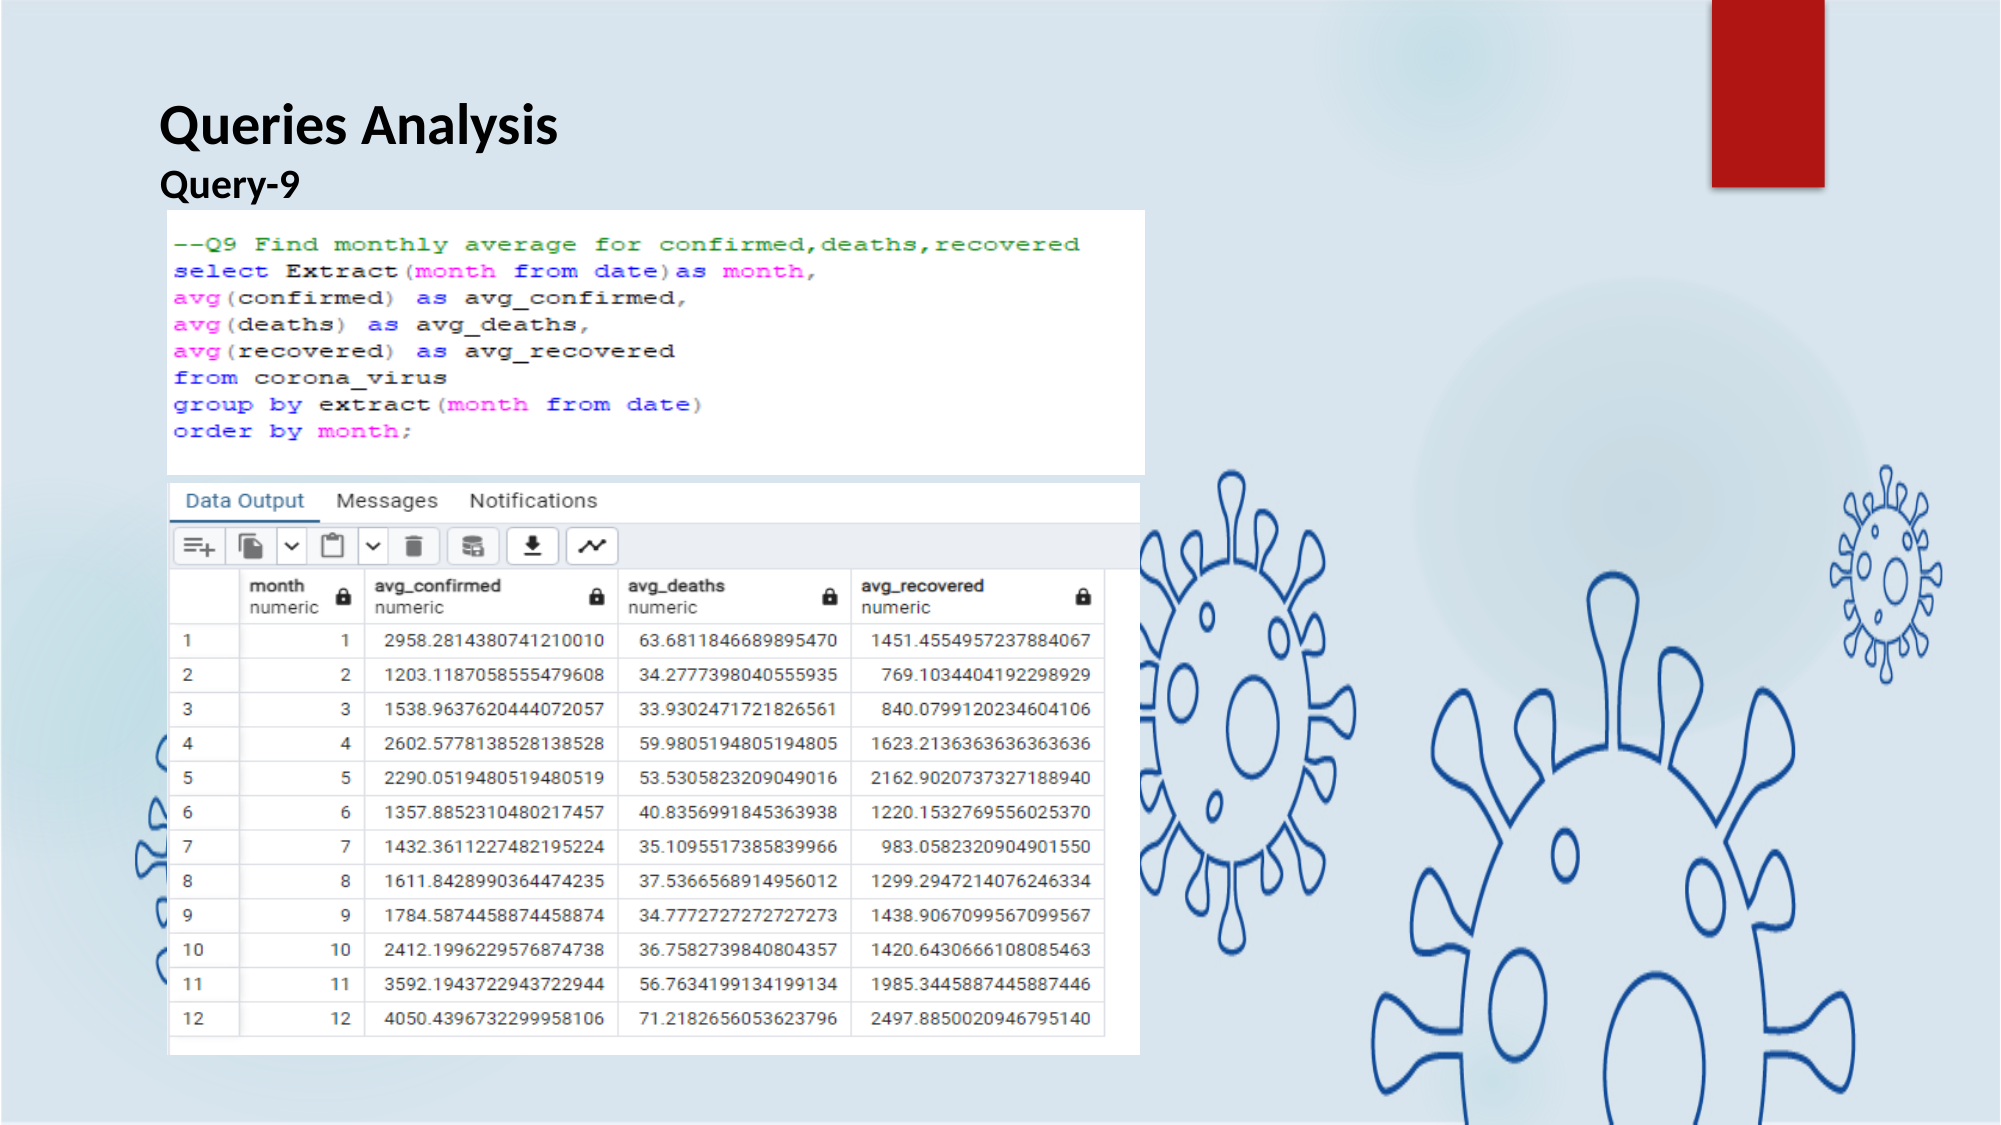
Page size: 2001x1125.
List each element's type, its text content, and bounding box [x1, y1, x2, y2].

picture [0, 0, 2001, 1125]
title Queries Analysis Query-9 [145, 78, 1688, 1046]
